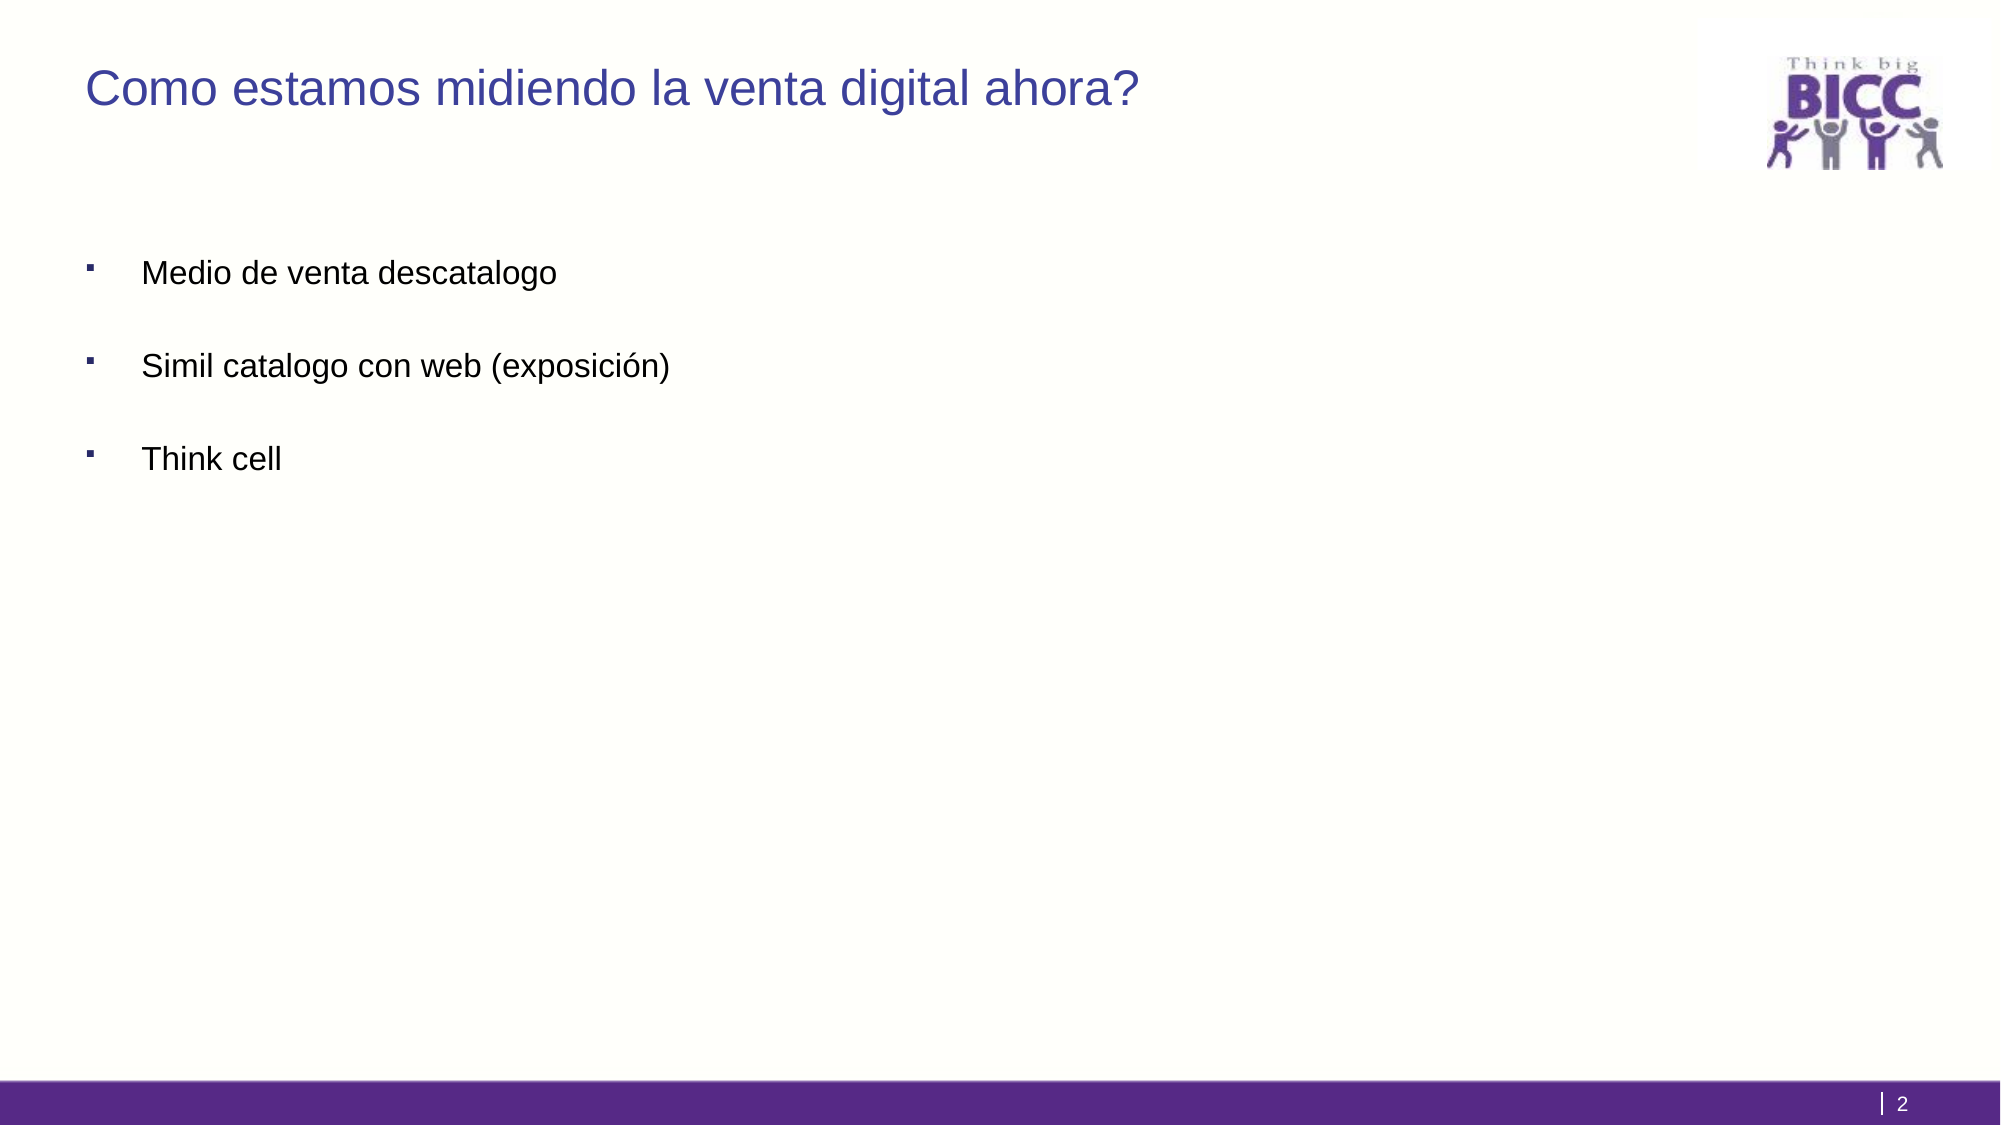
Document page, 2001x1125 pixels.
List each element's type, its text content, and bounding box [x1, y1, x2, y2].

slide_number 2 [1881, 1083, 1968, 1125]
title Como estamos midiendo la venta digital ahora? [70, 49, 1698, 223]
picture [0, 0, 2001, 1125]
list Medio de venta descatalogo Simil catalogo con web (exposición) Think cell [70, 243, 1937, 1046]
